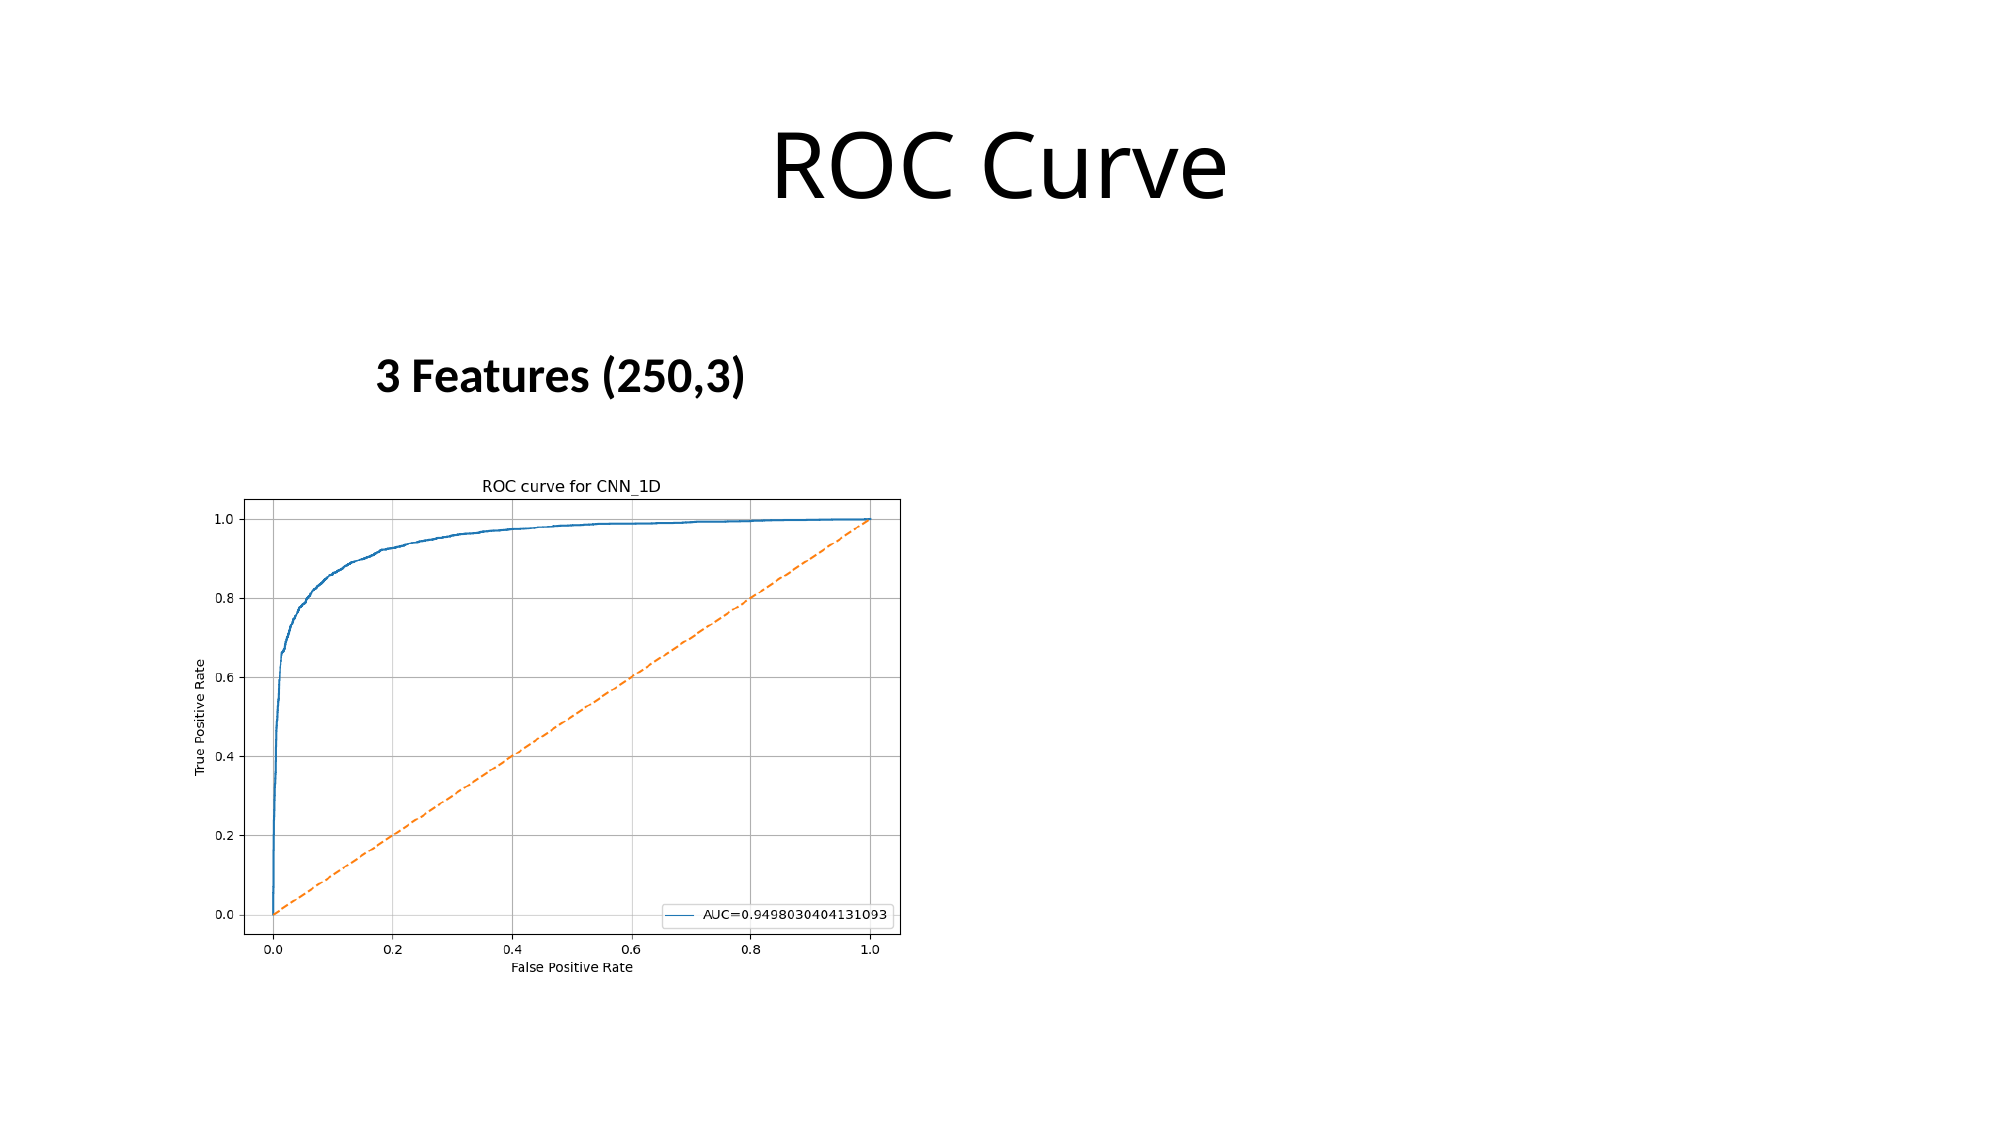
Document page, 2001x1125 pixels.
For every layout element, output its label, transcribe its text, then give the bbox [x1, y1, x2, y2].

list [137, 431, 984, 996]
list 3 Features (250,3) [137, 275, 984, 411]
title ROC Curve [137, 59, 1863, 278]
